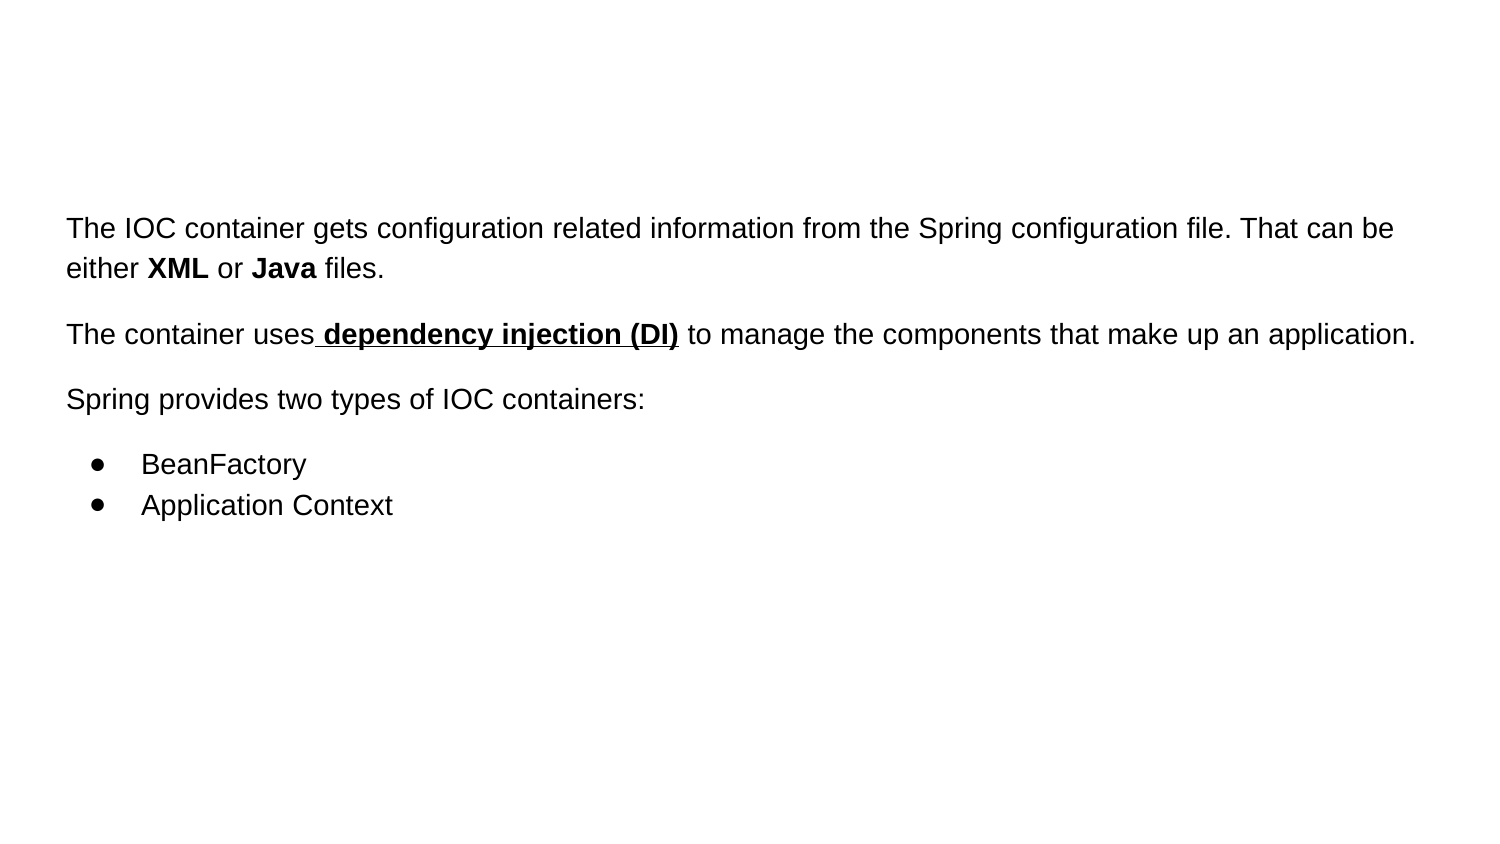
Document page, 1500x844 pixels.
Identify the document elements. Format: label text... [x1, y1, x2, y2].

list The IOC container gets configuration related information from the Spring configuration file. That can be either XML or Java files. The container uses dependency injection (DI) to manage the components that make up an application. Spring provides two types of IOC containers: BeanFactory Application Context [51, 189, 1449, 750]
